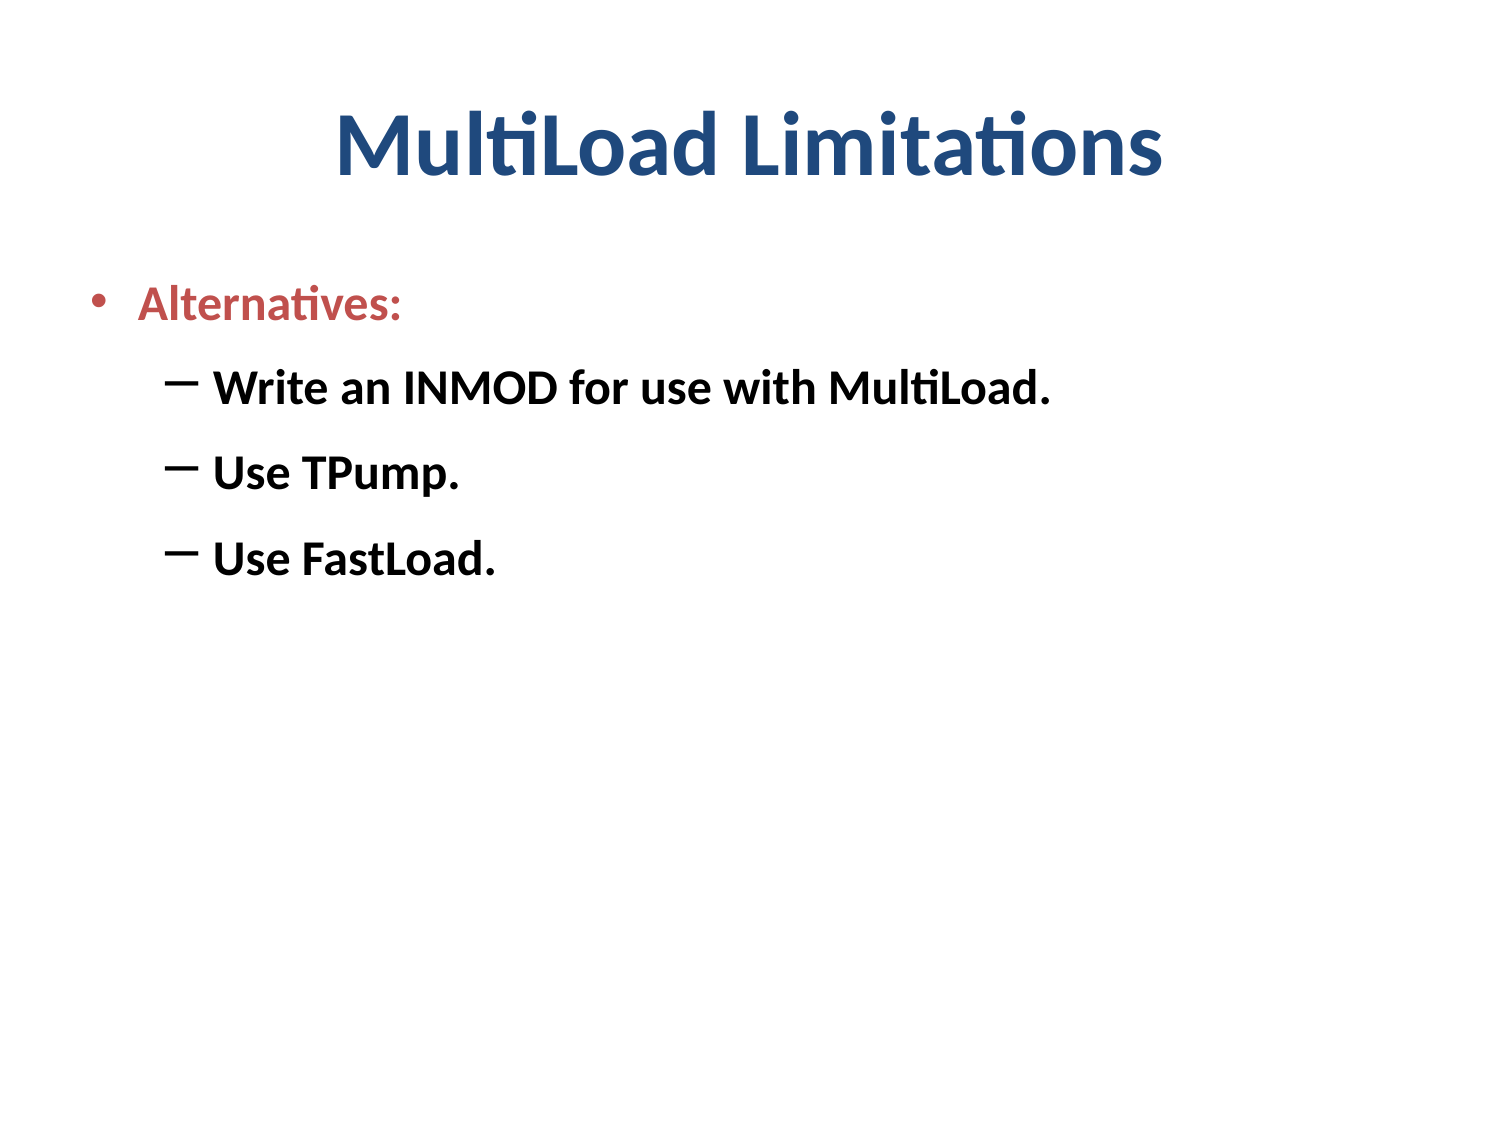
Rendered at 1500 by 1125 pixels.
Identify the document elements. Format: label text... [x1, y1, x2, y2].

title MultiLoad Limitations [75, 45, 1425, 233]
list Alternatives: Write an INMOD for use with MultiLoad. Use TPump. Use FastLoad. [75, 262, 1425, 1005]
